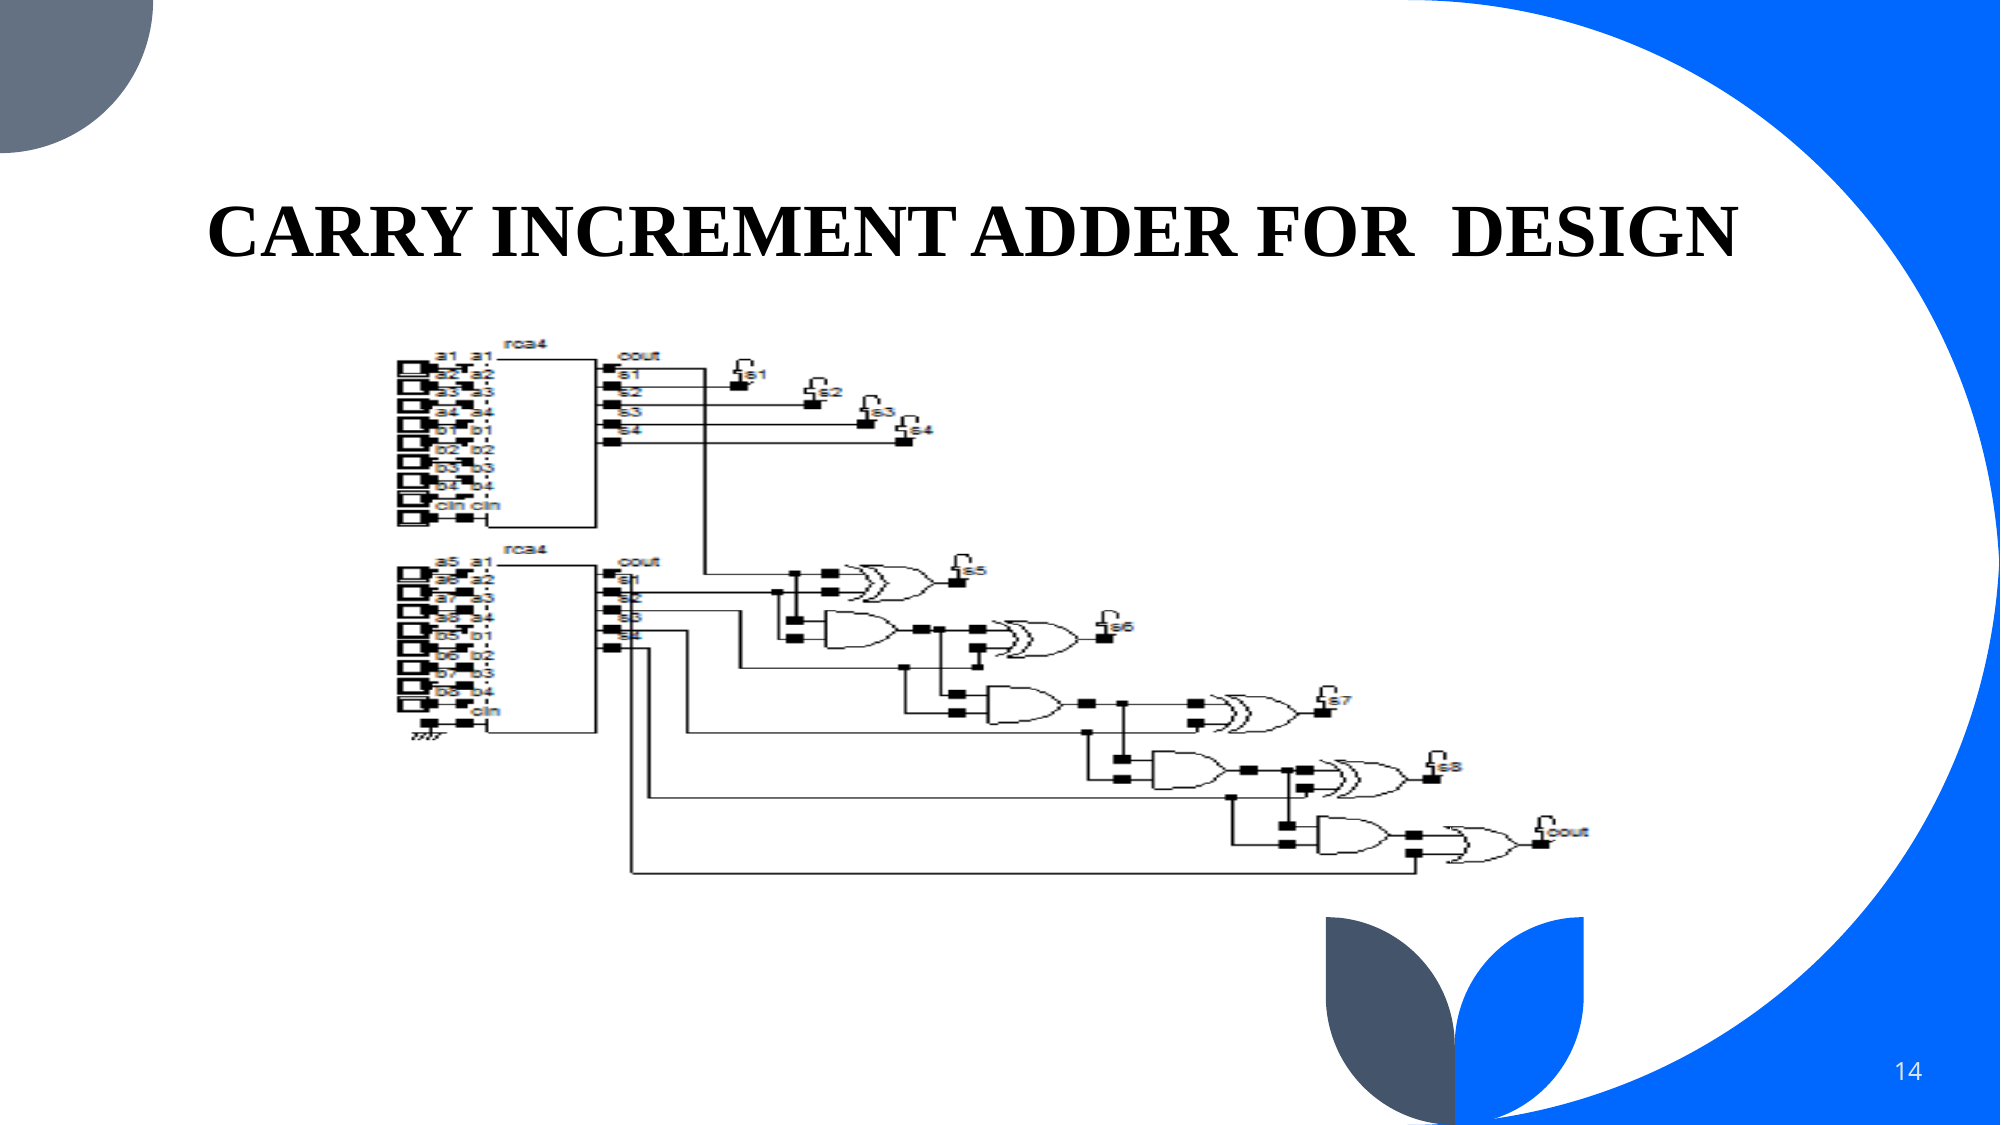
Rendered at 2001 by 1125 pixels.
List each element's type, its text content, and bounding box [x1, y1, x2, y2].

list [389, 330, 1598, 884]
slide_number 14 [1665, 1042, 1938, 1103]
title CARRY INCREMENT ADDER FOR DESIGN [191, 22, 1796, 280]
